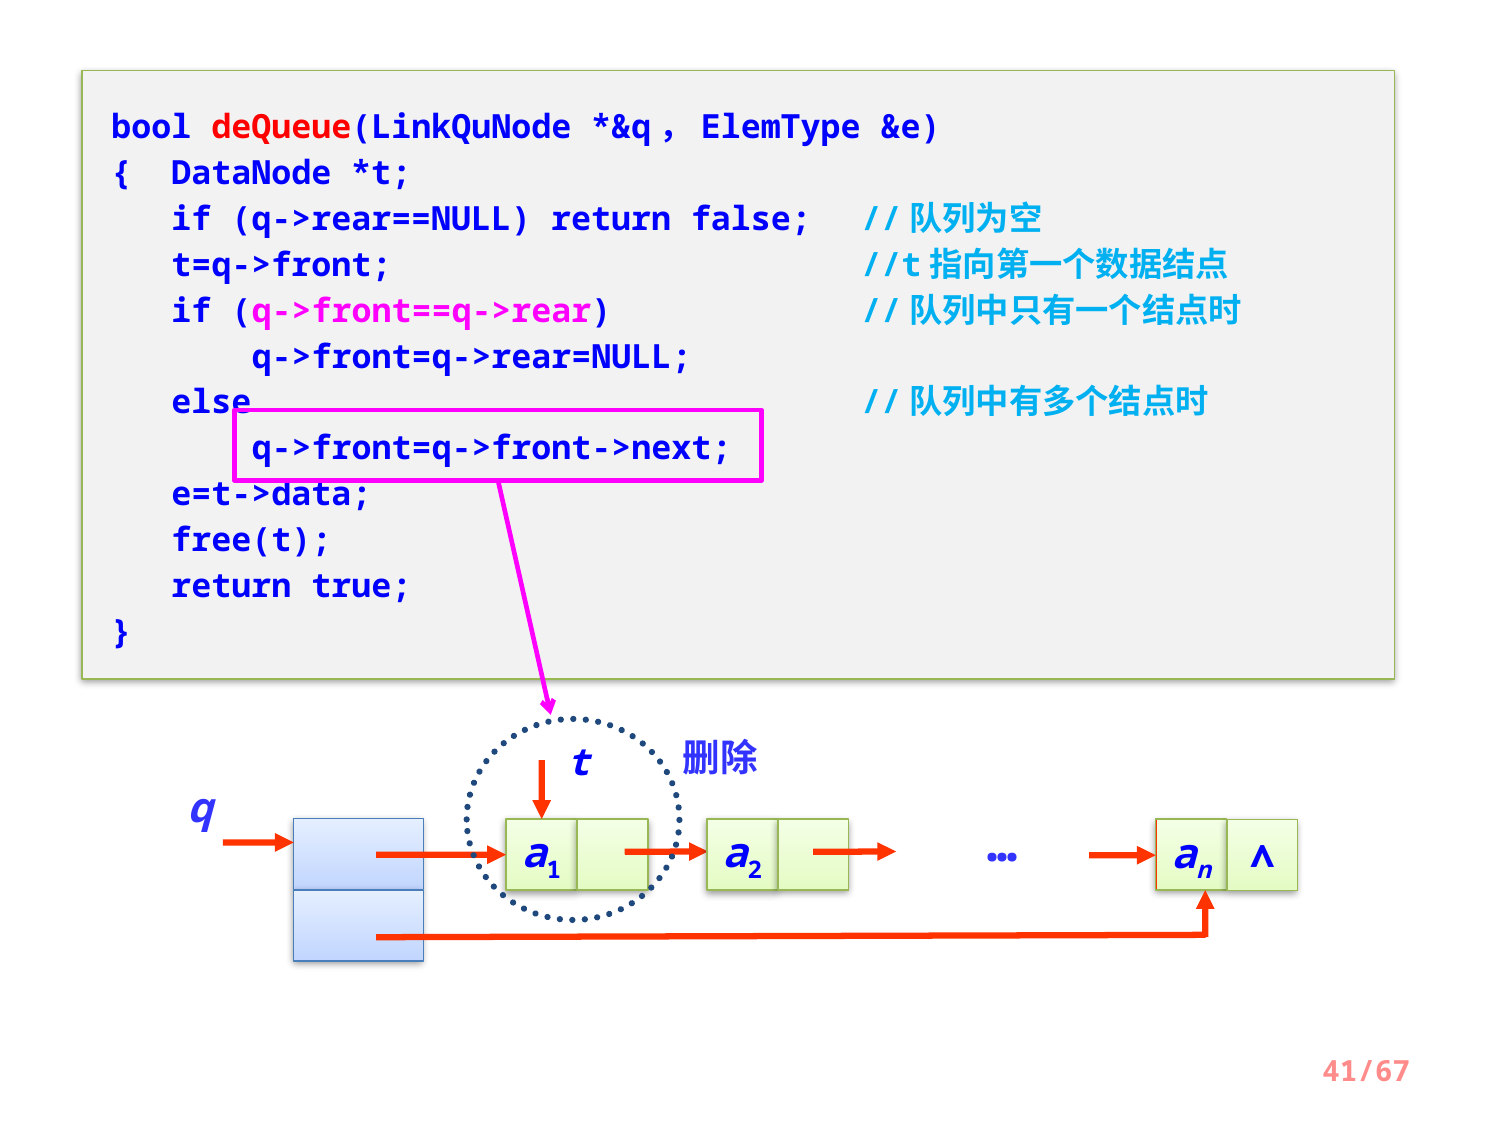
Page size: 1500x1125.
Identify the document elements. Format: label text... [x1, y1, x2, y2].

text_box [163, 409, 1298, 962]
text_box bool deQueue(LinkQuNode *&q，ElemType &e) { DataNode *t; if (q->rear==NULL) return false; //队列为空 t=q->front; //t指向第一个数据结点 if (q->front==q->rear) //队列中只有一个结点时 q->front=q->rear=NULL; else //队列中有多个结点时 q->front=q->front->next; e=t->data; free(t); return true; } [81, 70, 1395, 680]
slide_number 41/67 [1074, 1042, 1425, 1103]
